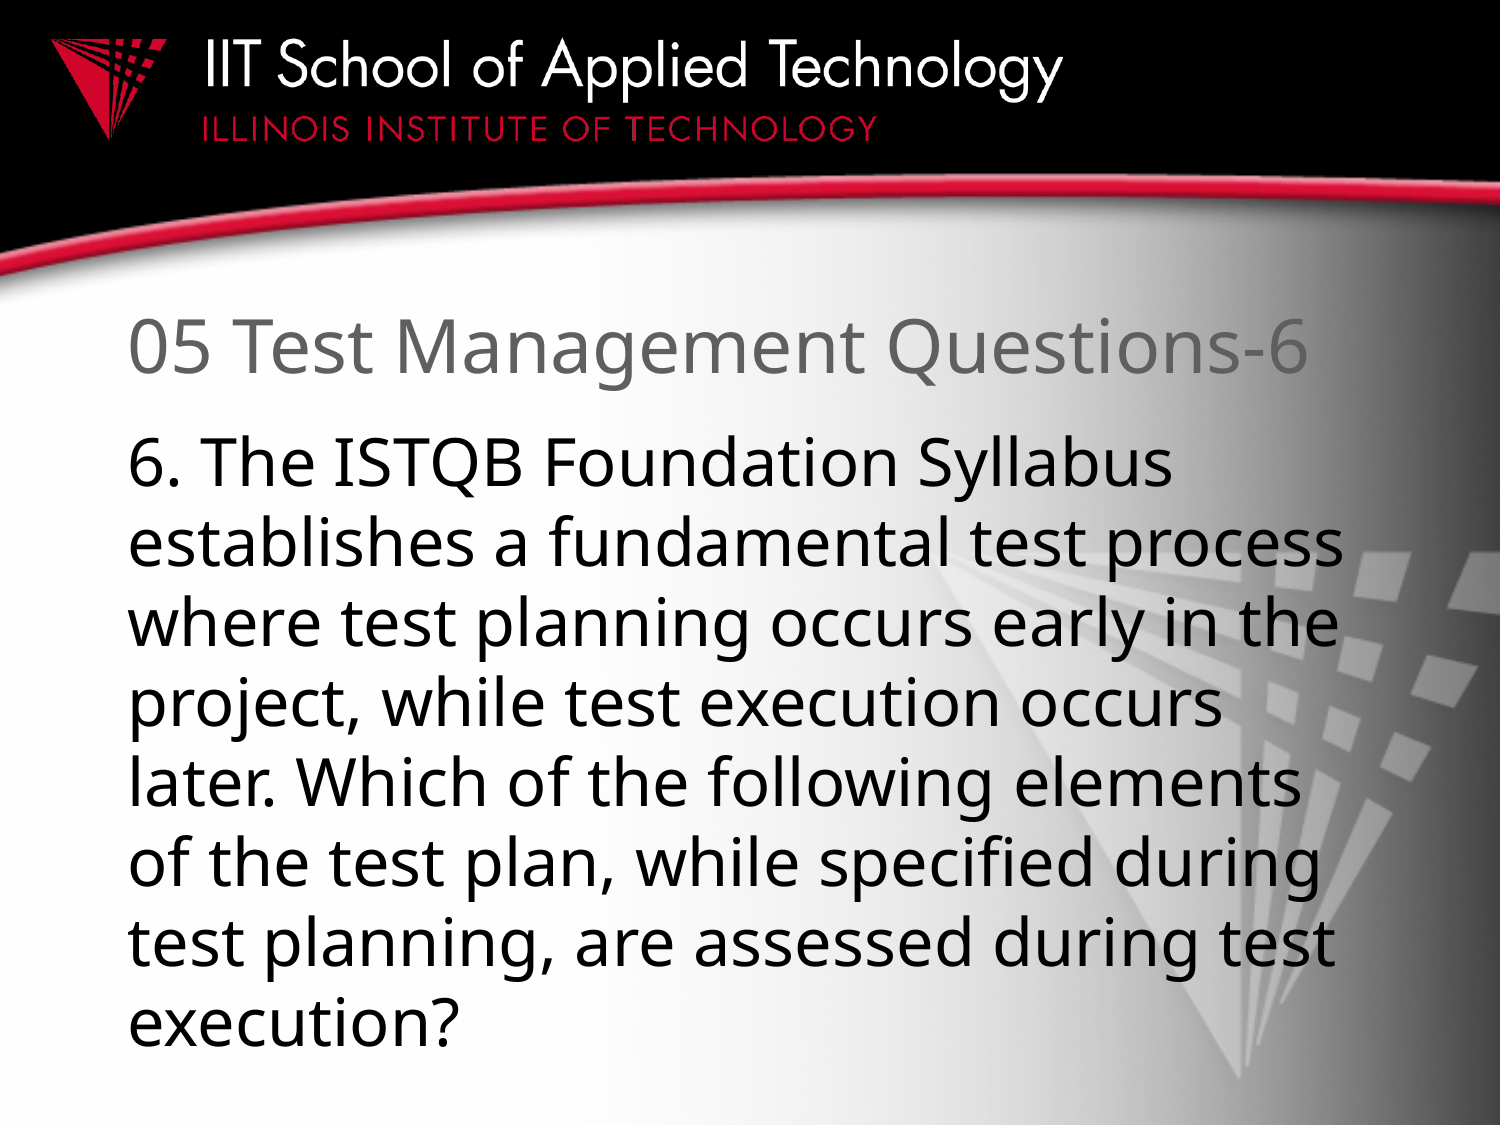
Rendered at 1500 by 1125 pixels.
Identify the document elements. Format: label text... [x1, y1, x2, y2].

list 6. The ISTQB Foundation Syllabus establishes a fundamental test process where test planning occurs early in the project, while test execution occurs later. Which of the following elements of the test plan, while specified during test planning, are assessed during test execution? [112, 412, 1388, 1063]
title 05 Test Management Questions-6 [112, 249, 1388, 412]
picture [0, 0, 1500, 1125]
